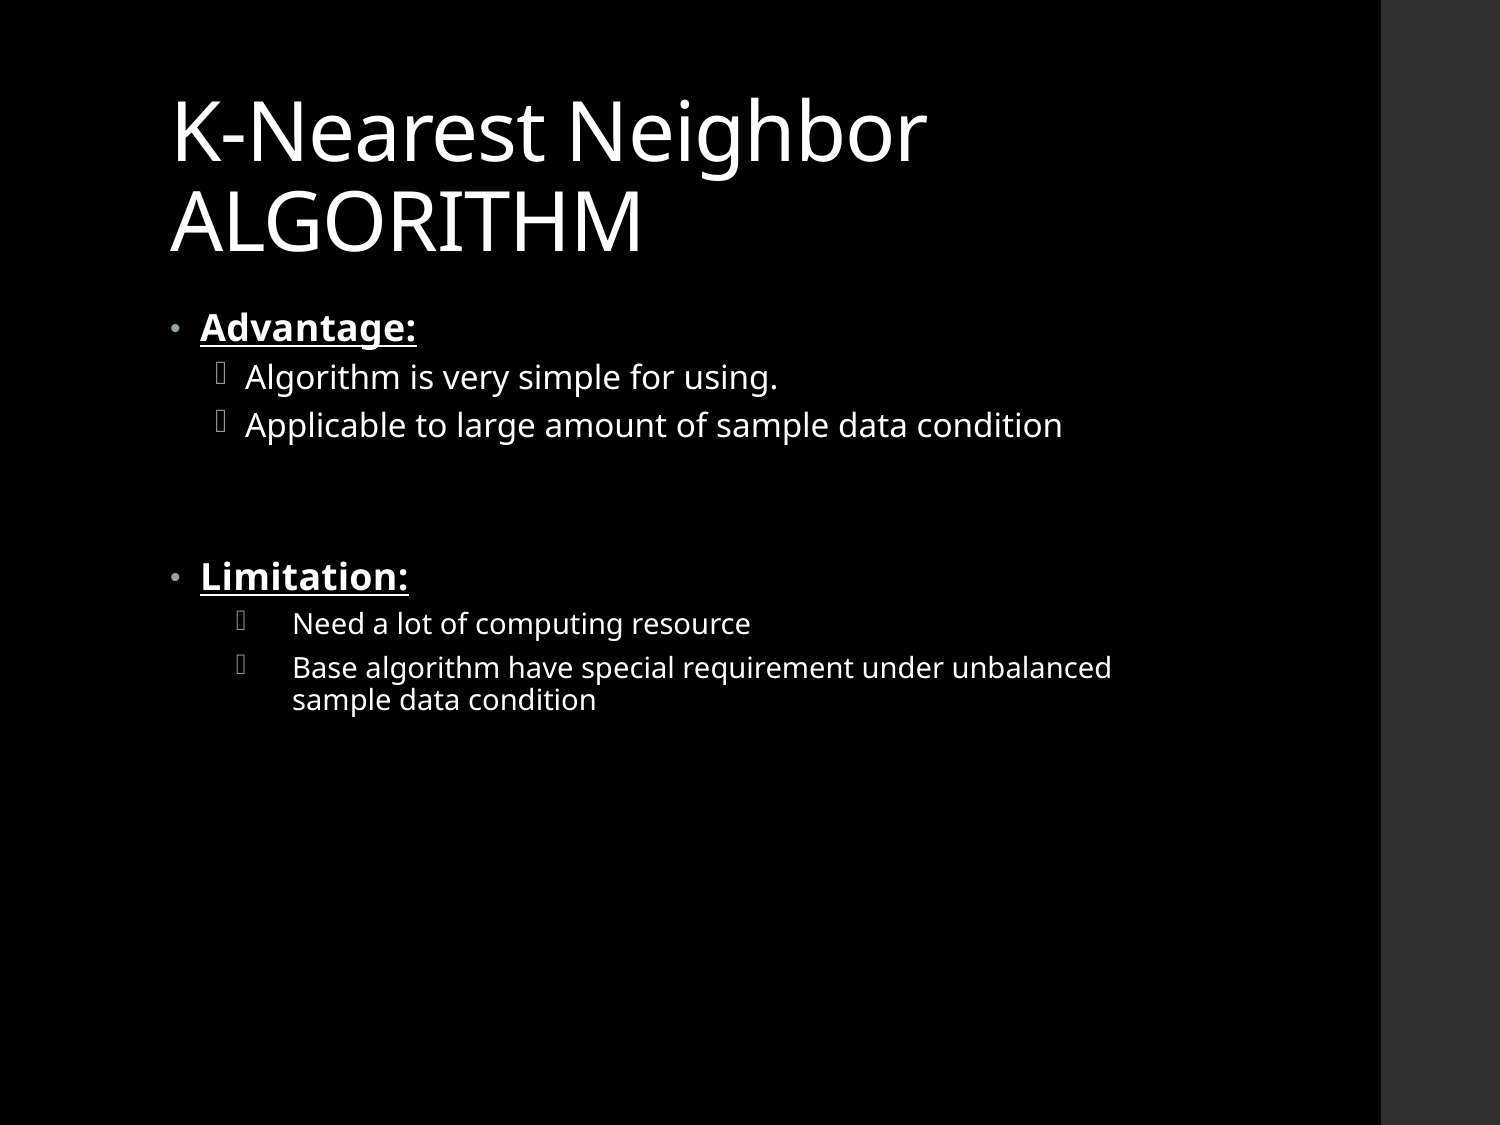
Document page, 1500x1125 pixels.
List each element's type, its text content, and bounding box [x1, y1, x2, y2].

list Advantage: Algorithm is very simple for using. Applicable to large amount of sample data condition Limitation: Need a lot of computing resource Base algorithm have special requirement under unbalanced sample data condition [155, 299, 1213, 1014]
title K-Nearest Neighbor ALGORITHM [155, 60, 1348, 278]
